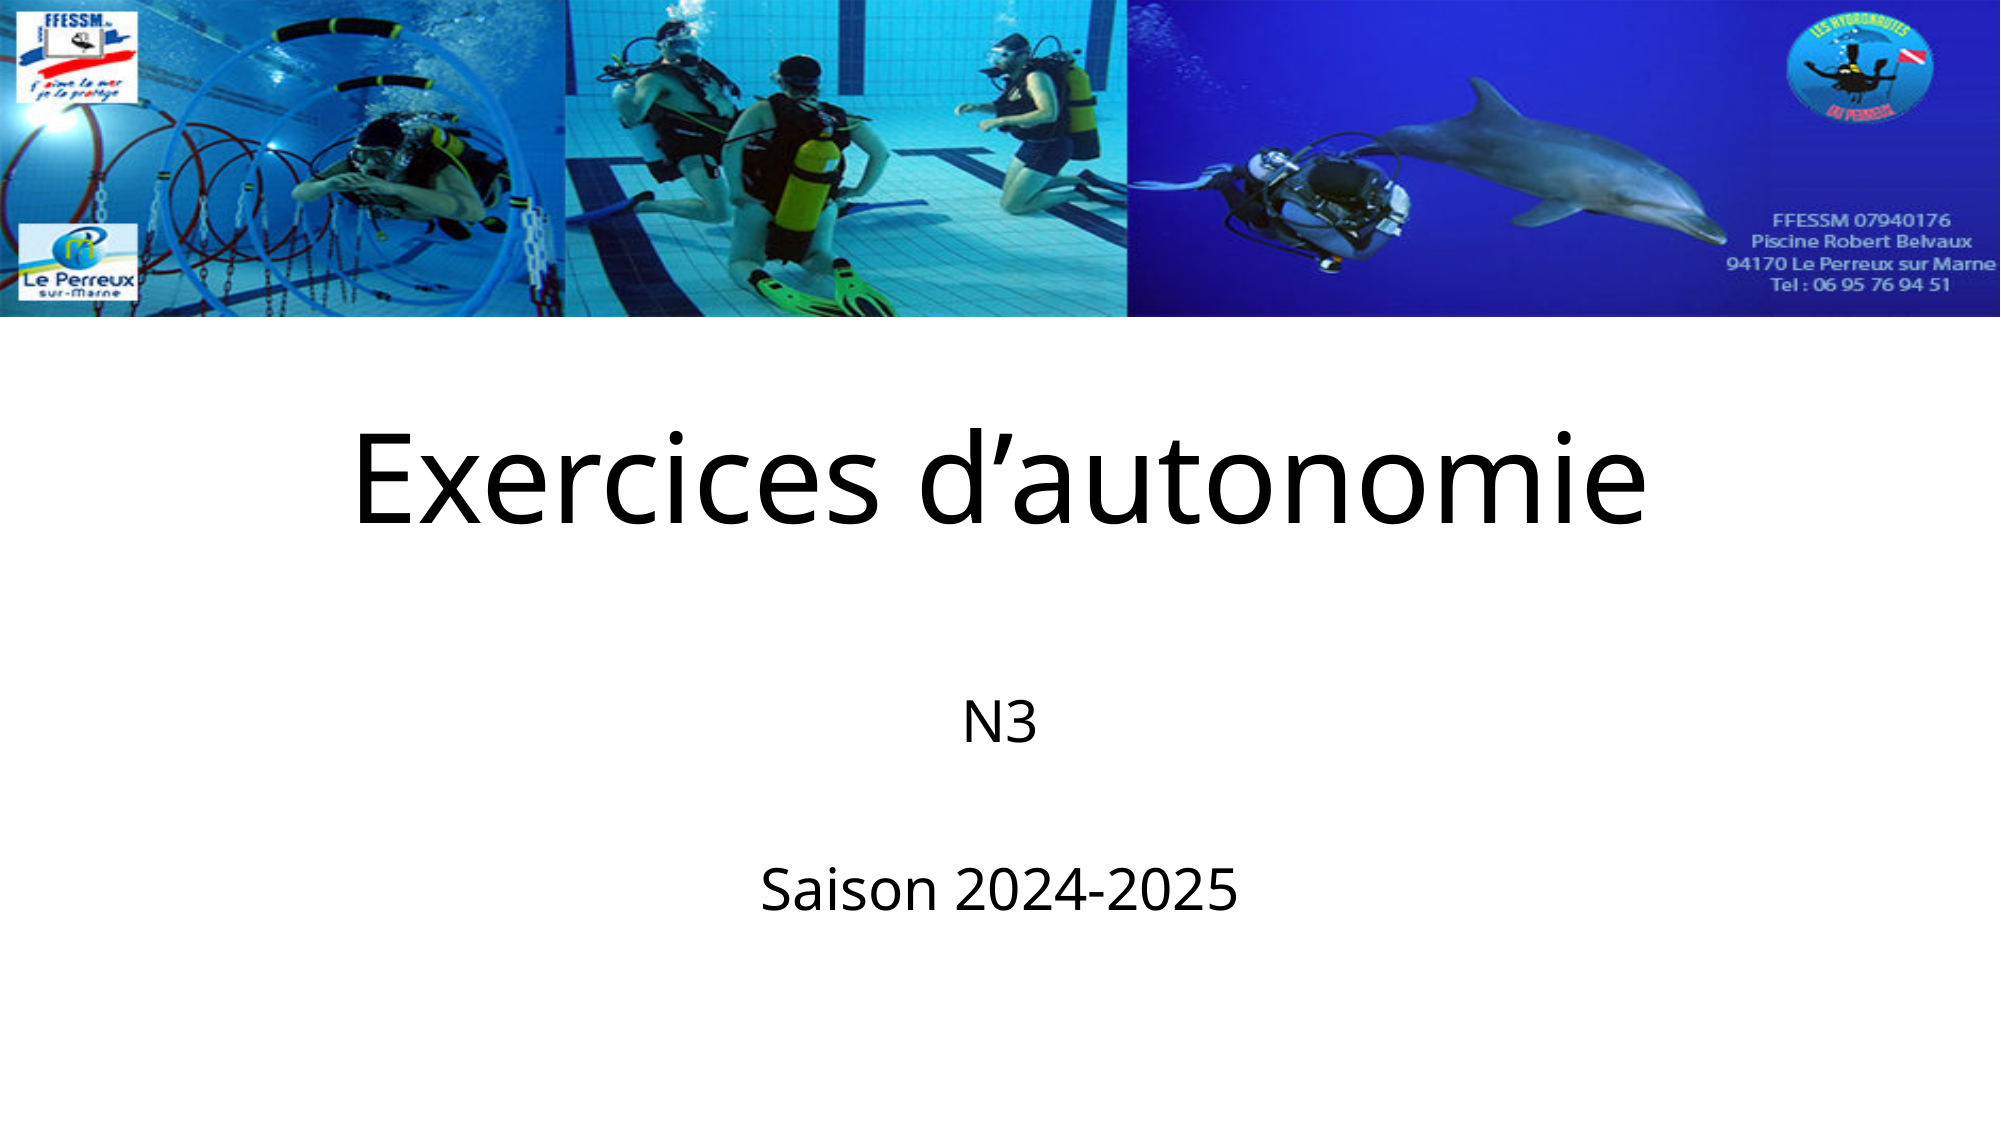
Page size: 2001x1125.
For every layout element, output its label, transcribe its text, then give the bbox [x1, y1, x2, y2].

picture [0, 0, 2000, 318]
title Exercices d’autonomie [249, 318, 1750, 685]
subtitle N3 Saison 2024-2025 [249, 685, 1750, 957]
